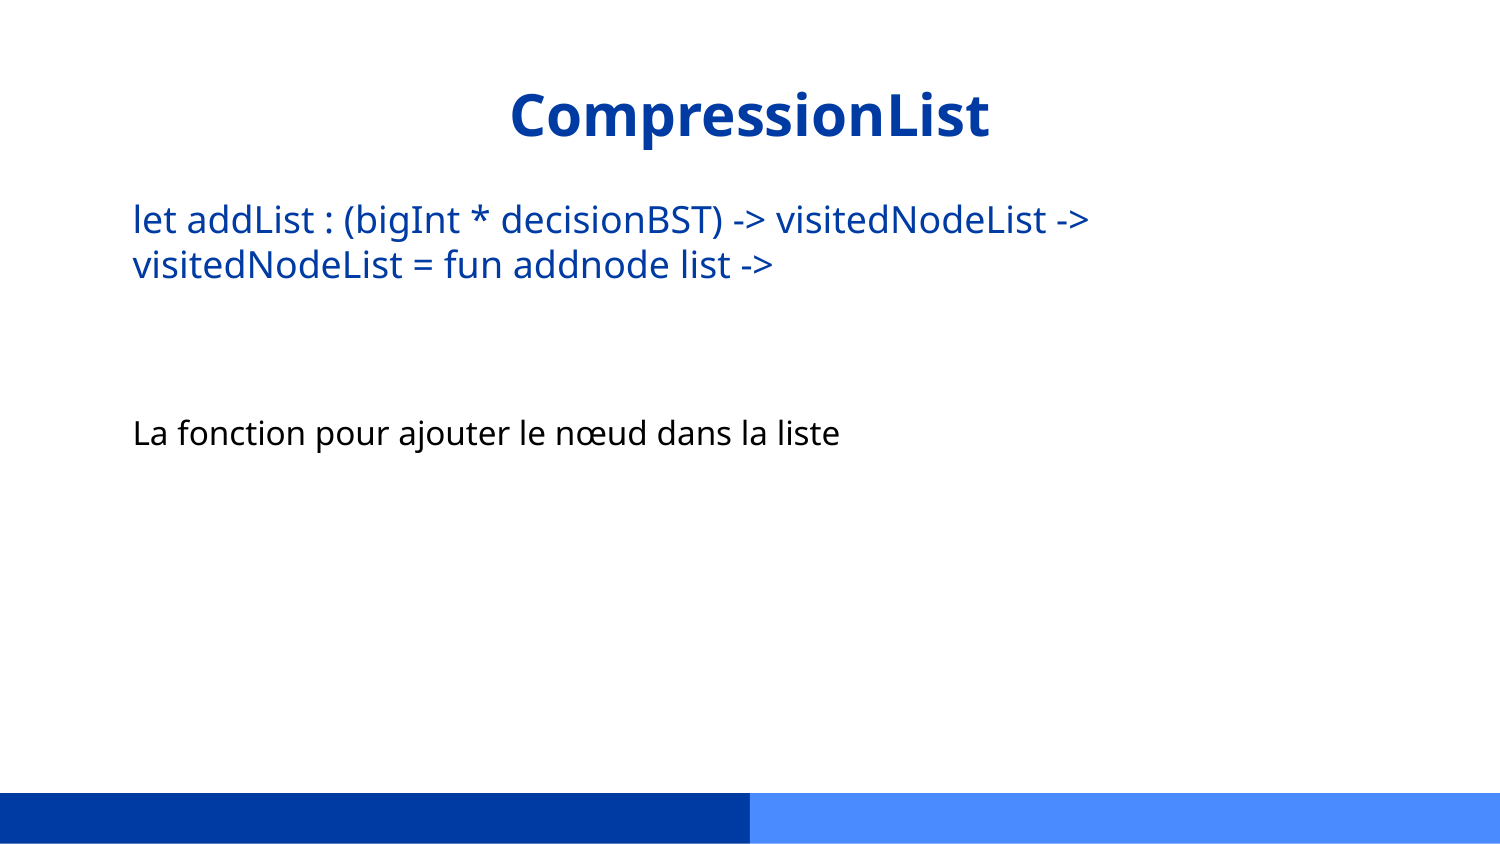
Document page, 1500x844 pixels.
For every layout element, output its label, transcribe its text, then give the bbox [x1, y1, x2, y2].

title CompressionList [117, 62, 1383, 157]
text_box La fonction pour ajouter le nœud dans la liste [117, 404, 1383, 460]
text_box let addList : (bigInt * decisionBST) -> visitedNodeList -> visitedNodeList = fun addnode list -> [117, 188, 1383, 294]
